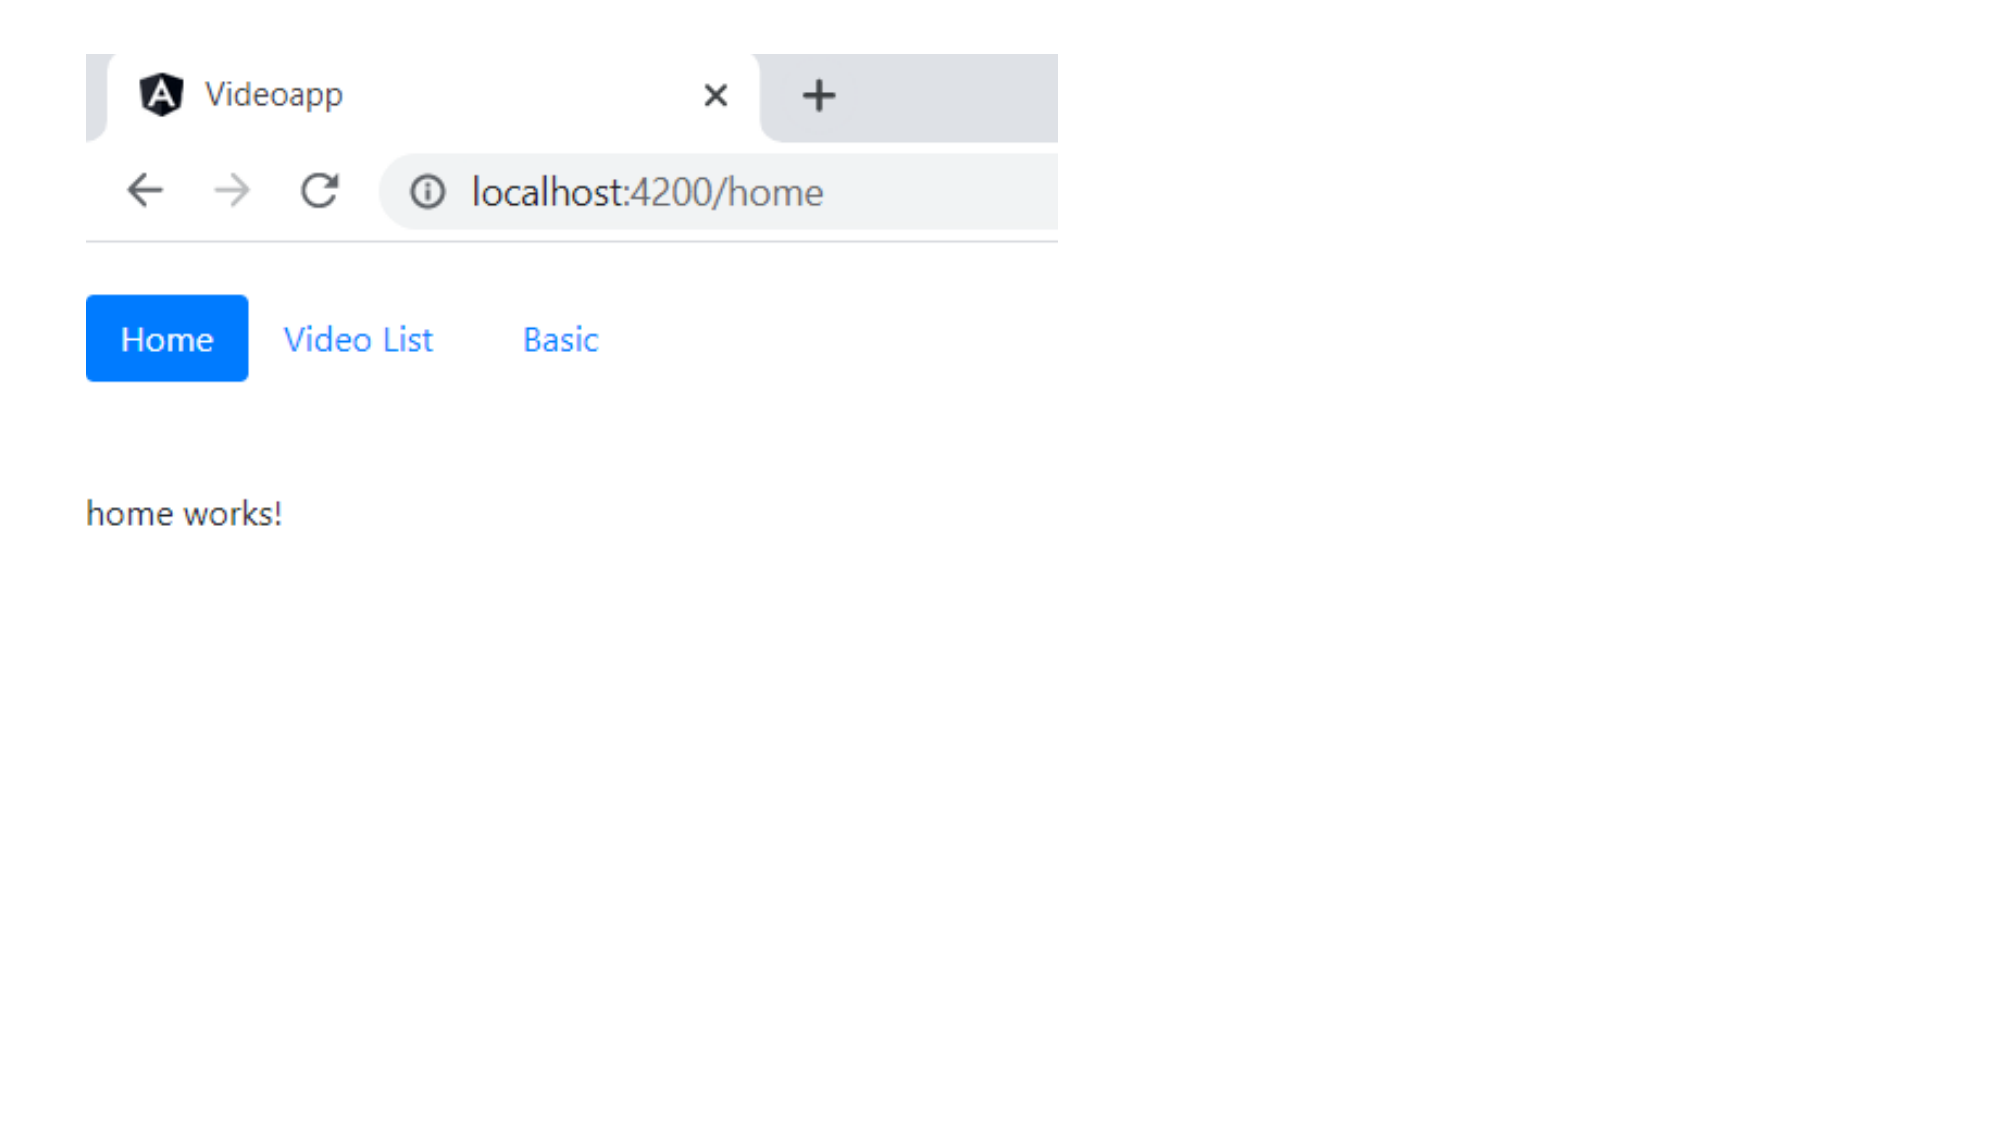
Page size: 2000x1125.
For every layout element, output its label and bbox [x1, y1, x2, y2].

picture [85, 54, 1058, 703]
